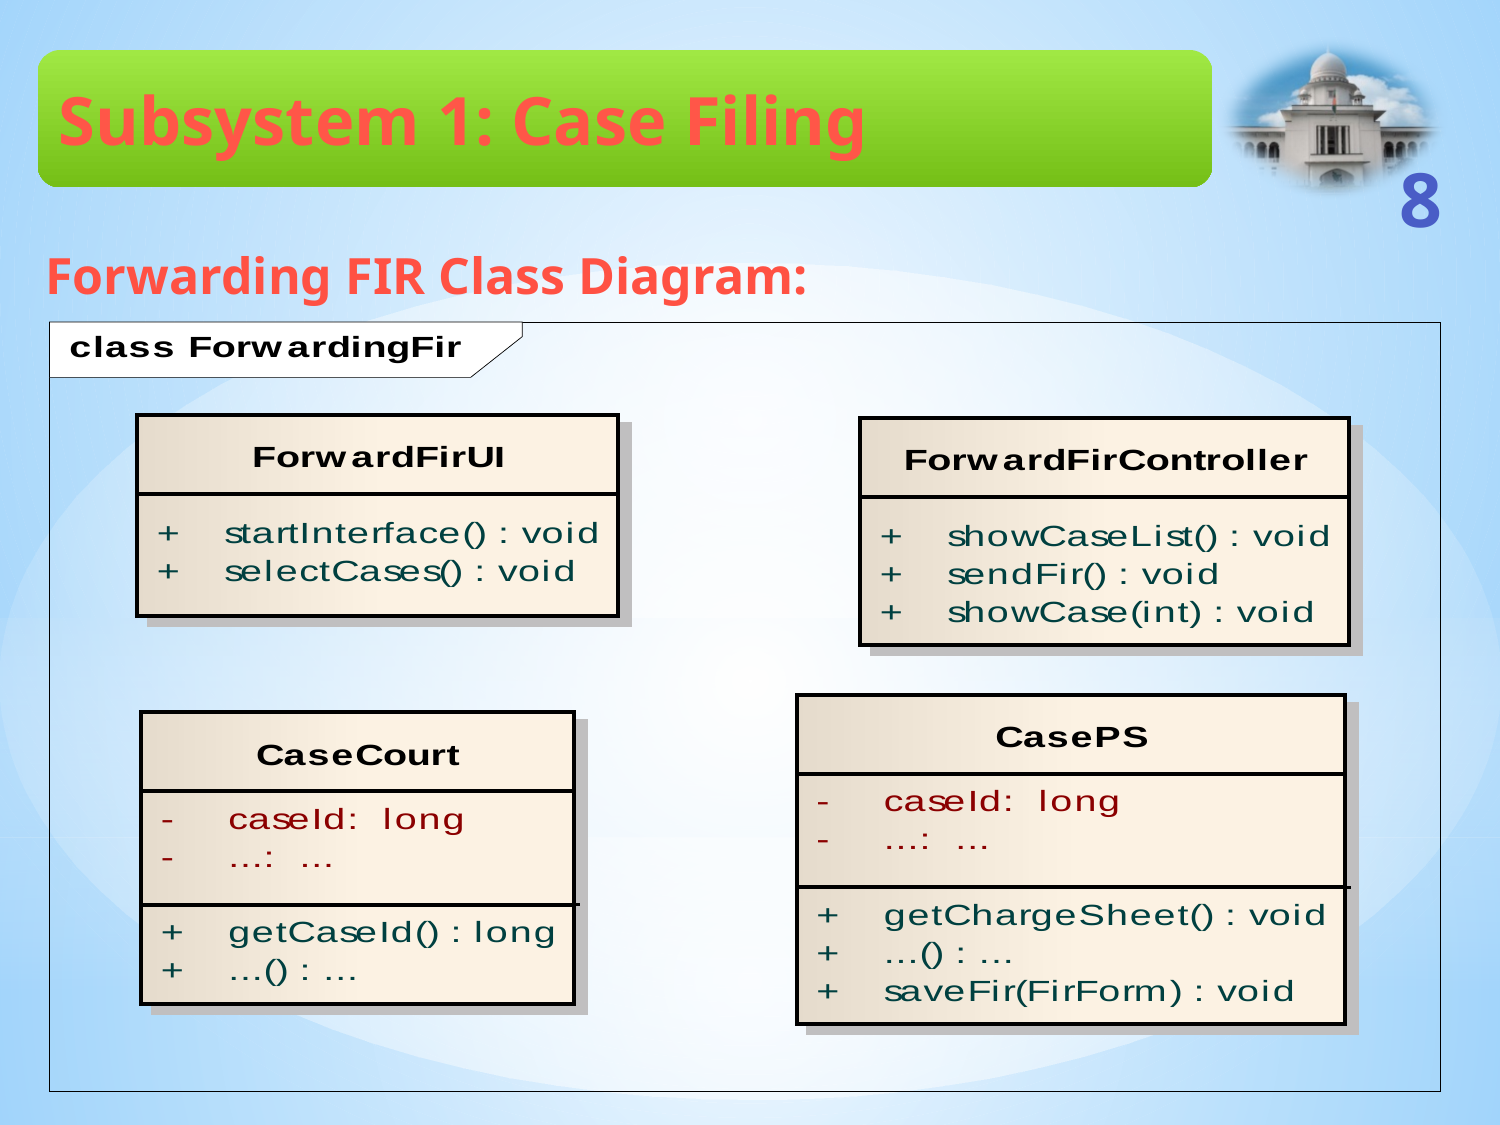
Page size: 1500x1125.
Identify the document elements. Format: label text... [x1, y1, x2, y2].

text_box Forwarding FIR Class Diagram: [30, 237, 823, 313]
picture [37, 312, 1453, 1101]
slide_number 8 [1362, 162, 1479, 244]
text_box Subsystem 1: Case Filing [37, 49, 1206, 188]
picture [1212, 34, 1453, 203]
